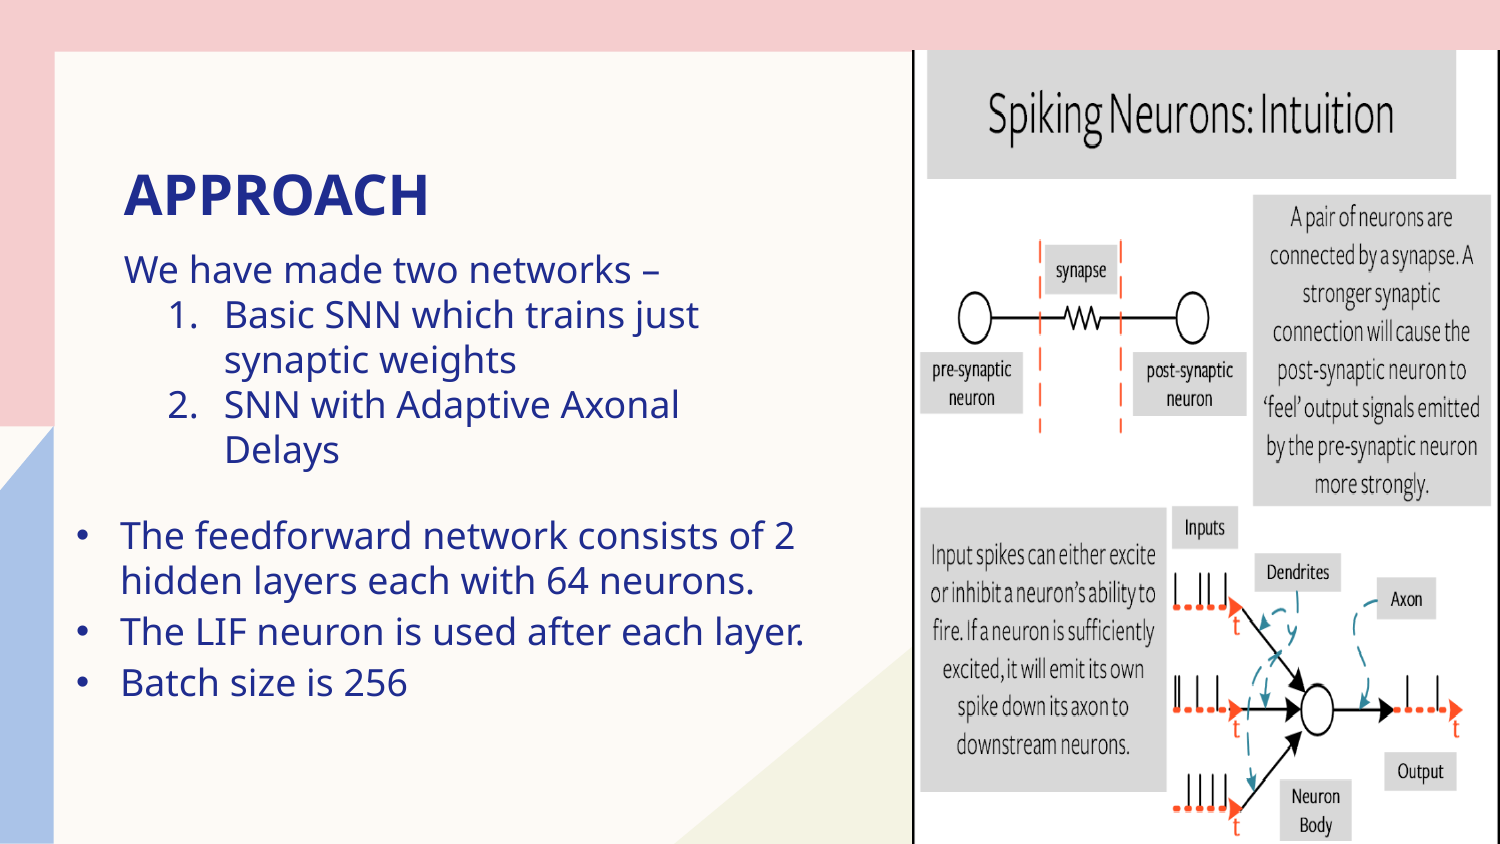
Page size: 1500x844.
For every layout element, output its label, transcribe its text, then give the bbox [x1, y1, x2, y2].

picture [911, 50, 1500, 844]
text_box The feedforward network consists of 2 hidden layers each with 64 neurons. The LIF neuron is used after each layer. Batch size is 256 [65, 506, 905, 725]
list We have made two networks – Basic SNN which trains just synaptic weights SNN with Adaptive Axonal Delays [112, 246, 760, 487]
title APPROACH [112, 68, 760, 227]
